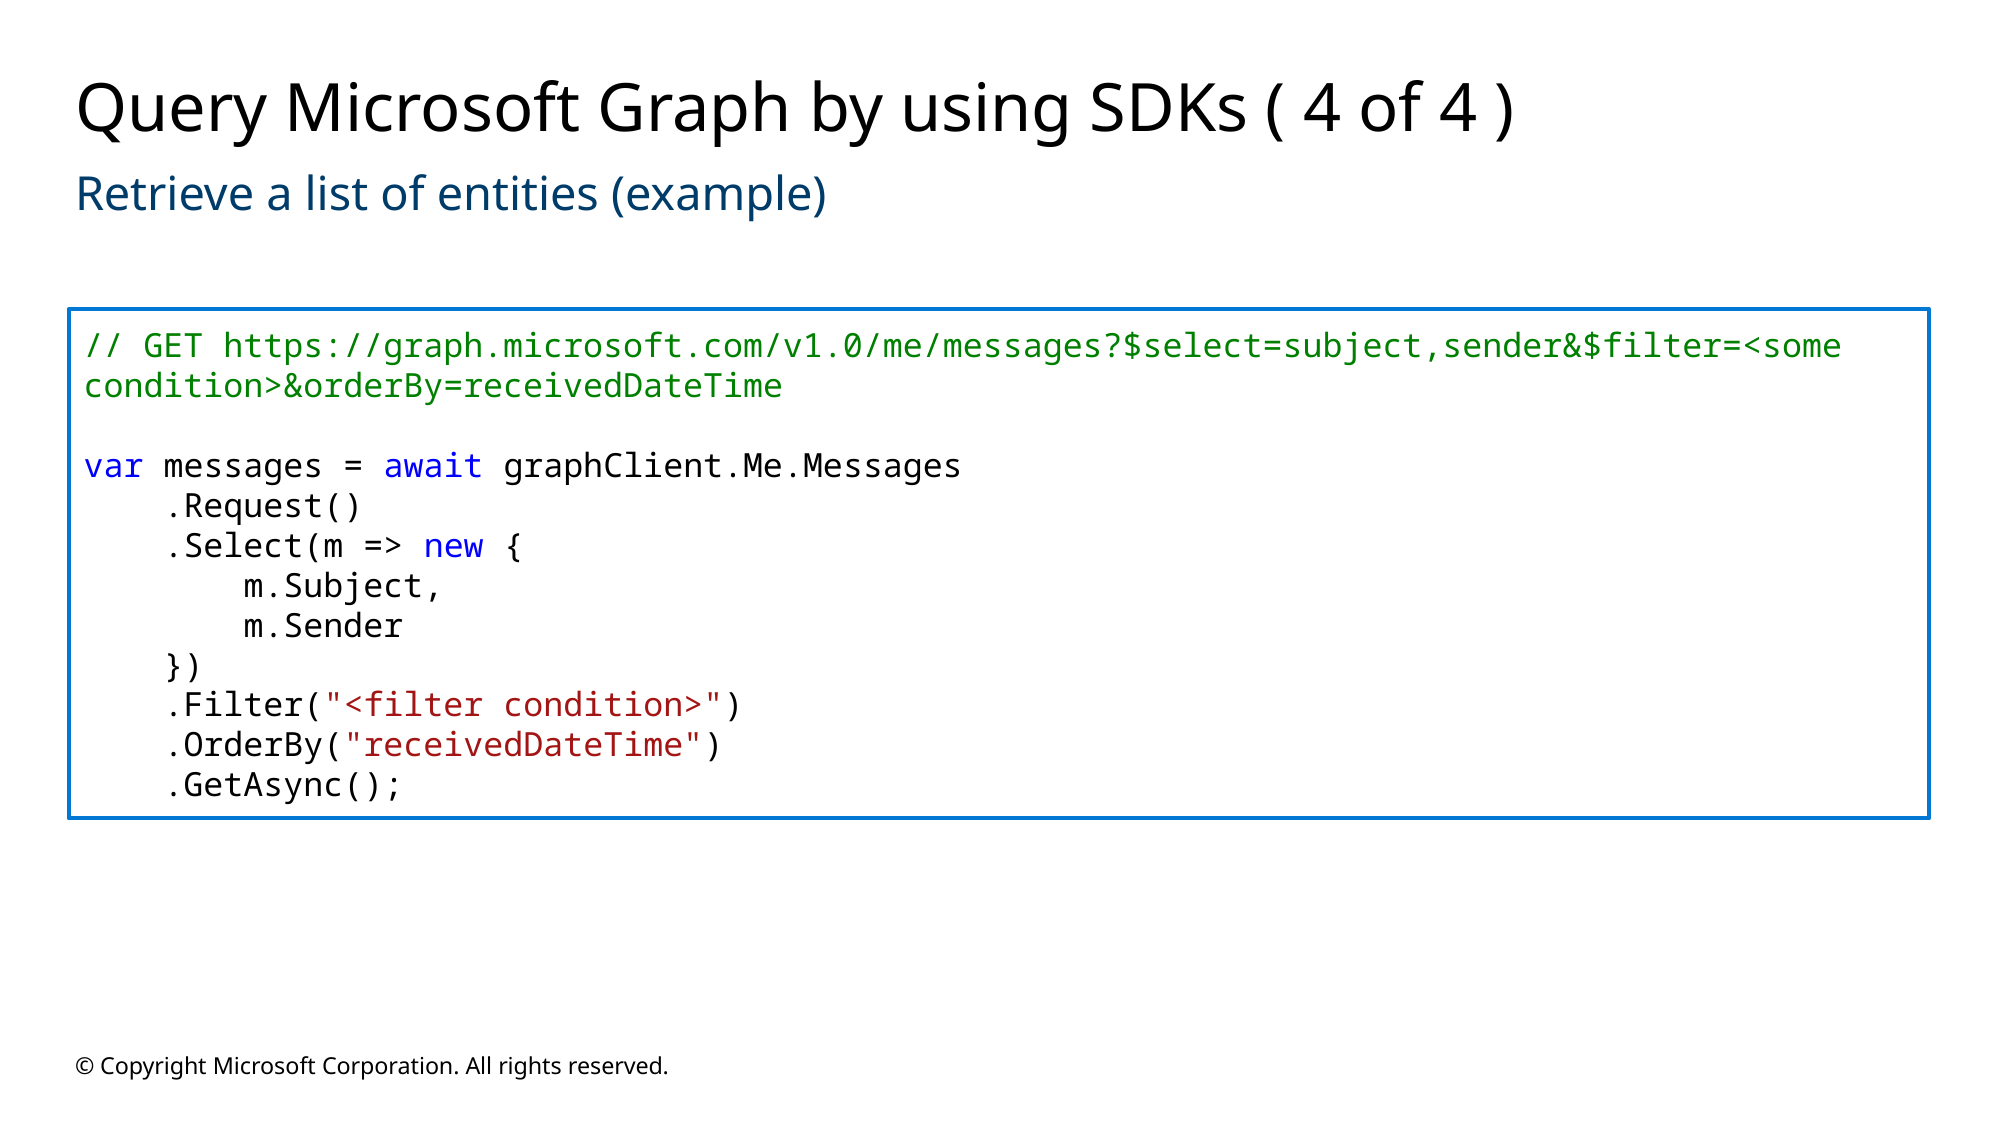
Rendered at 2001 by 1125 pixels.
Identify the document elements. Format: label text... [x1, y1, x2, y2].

title Query Microsoft Graph by using SDKs ( 4 of 4 ) [75, 67, 1916, 153]
list Retrieve a list of entities (example) [75, 163, 1916, 234]
text_box // GET https://graph.microsoft.com/v1.0/me/messages?$select=subject,sender&$filter=<some condition>&orderBy=receivedDateTime var messages = await graphClient.Me.Messages .Request() .Select(m => new { m.Subject, m.Sender }) .Filter("<filter condition>") .OrderBy("receivedDateTime") .GetAsync(); [68, 309, 1930, 819]
